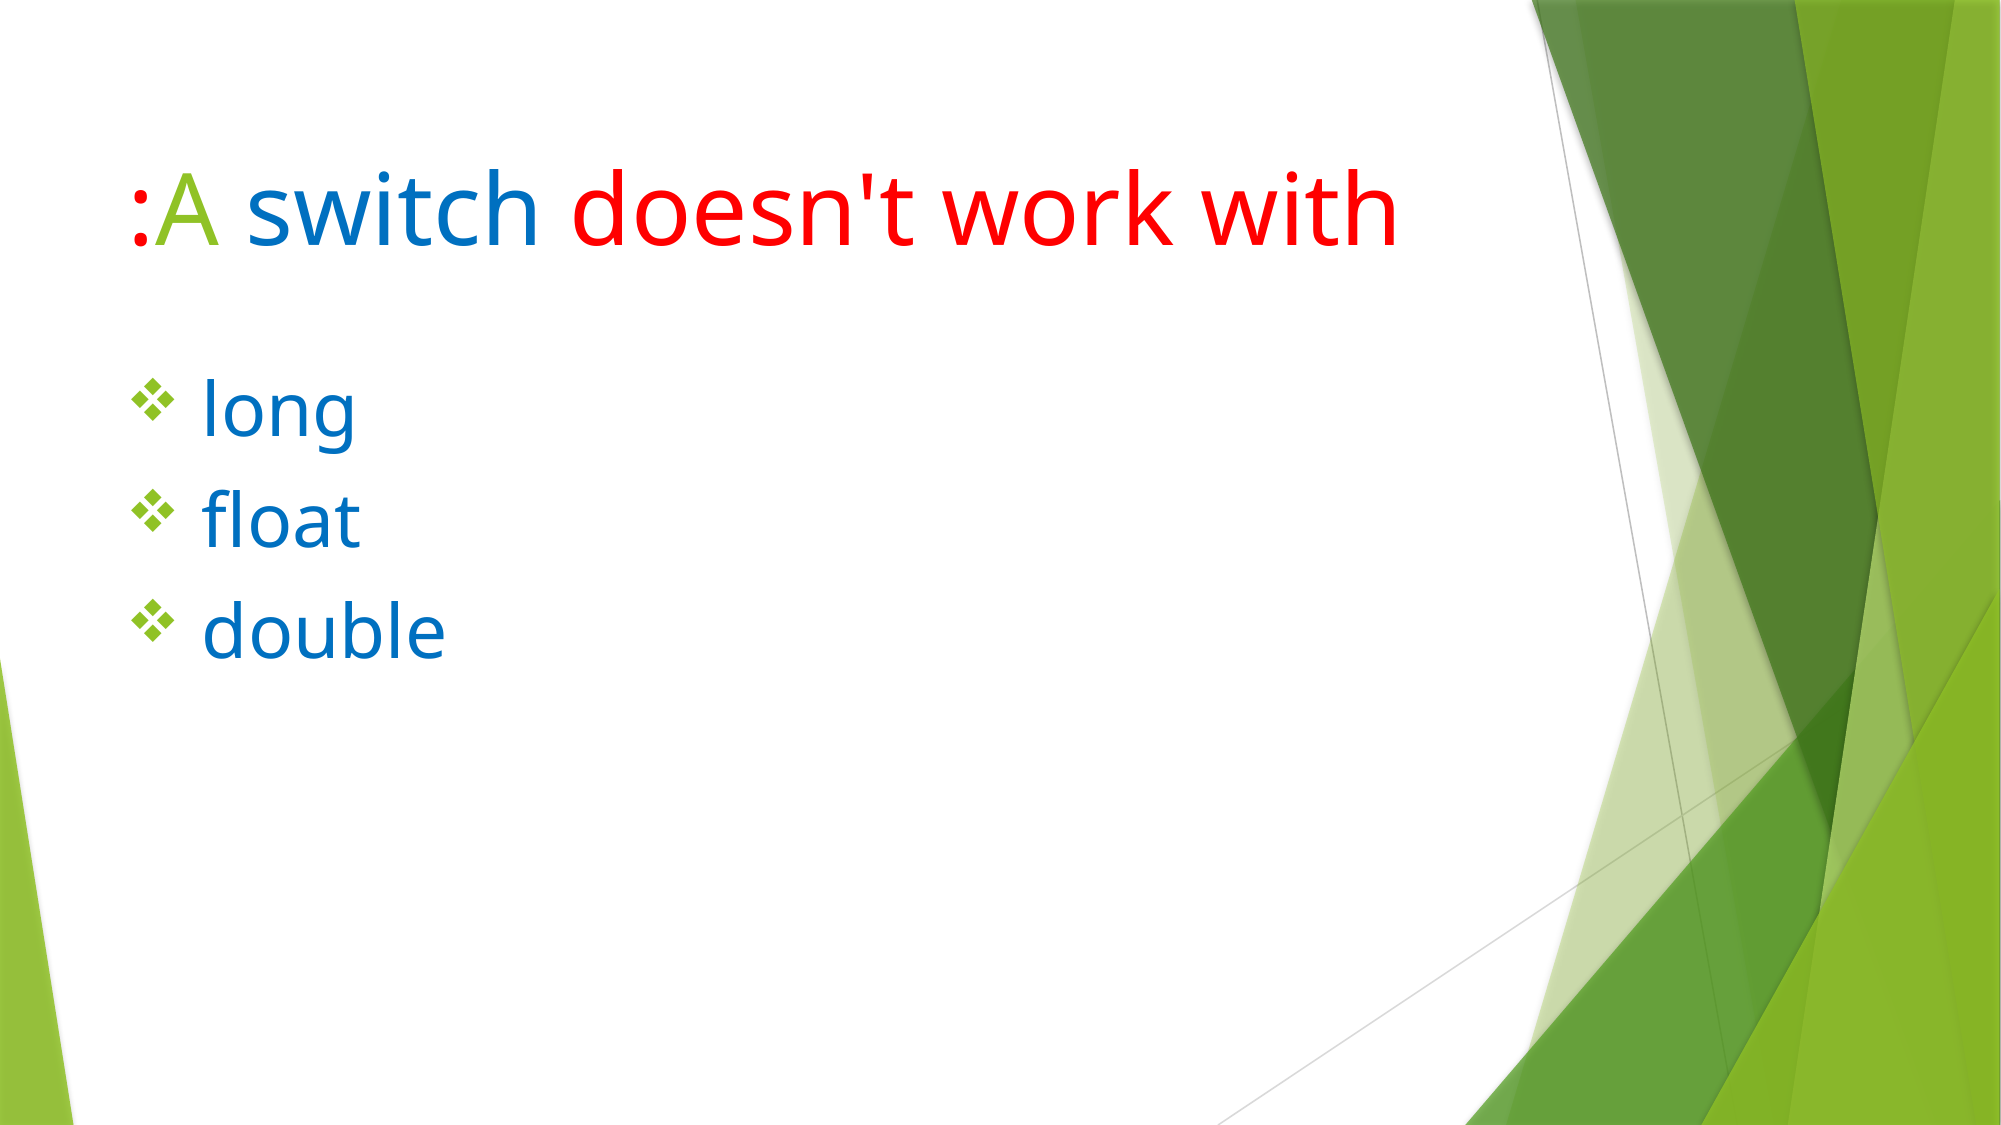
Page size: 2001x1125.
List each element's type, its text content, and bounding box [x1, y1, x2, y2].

title A switch doesn't work with: [111, 137, 1522, 354]
list long float double [111, 354, 1522, 992]
